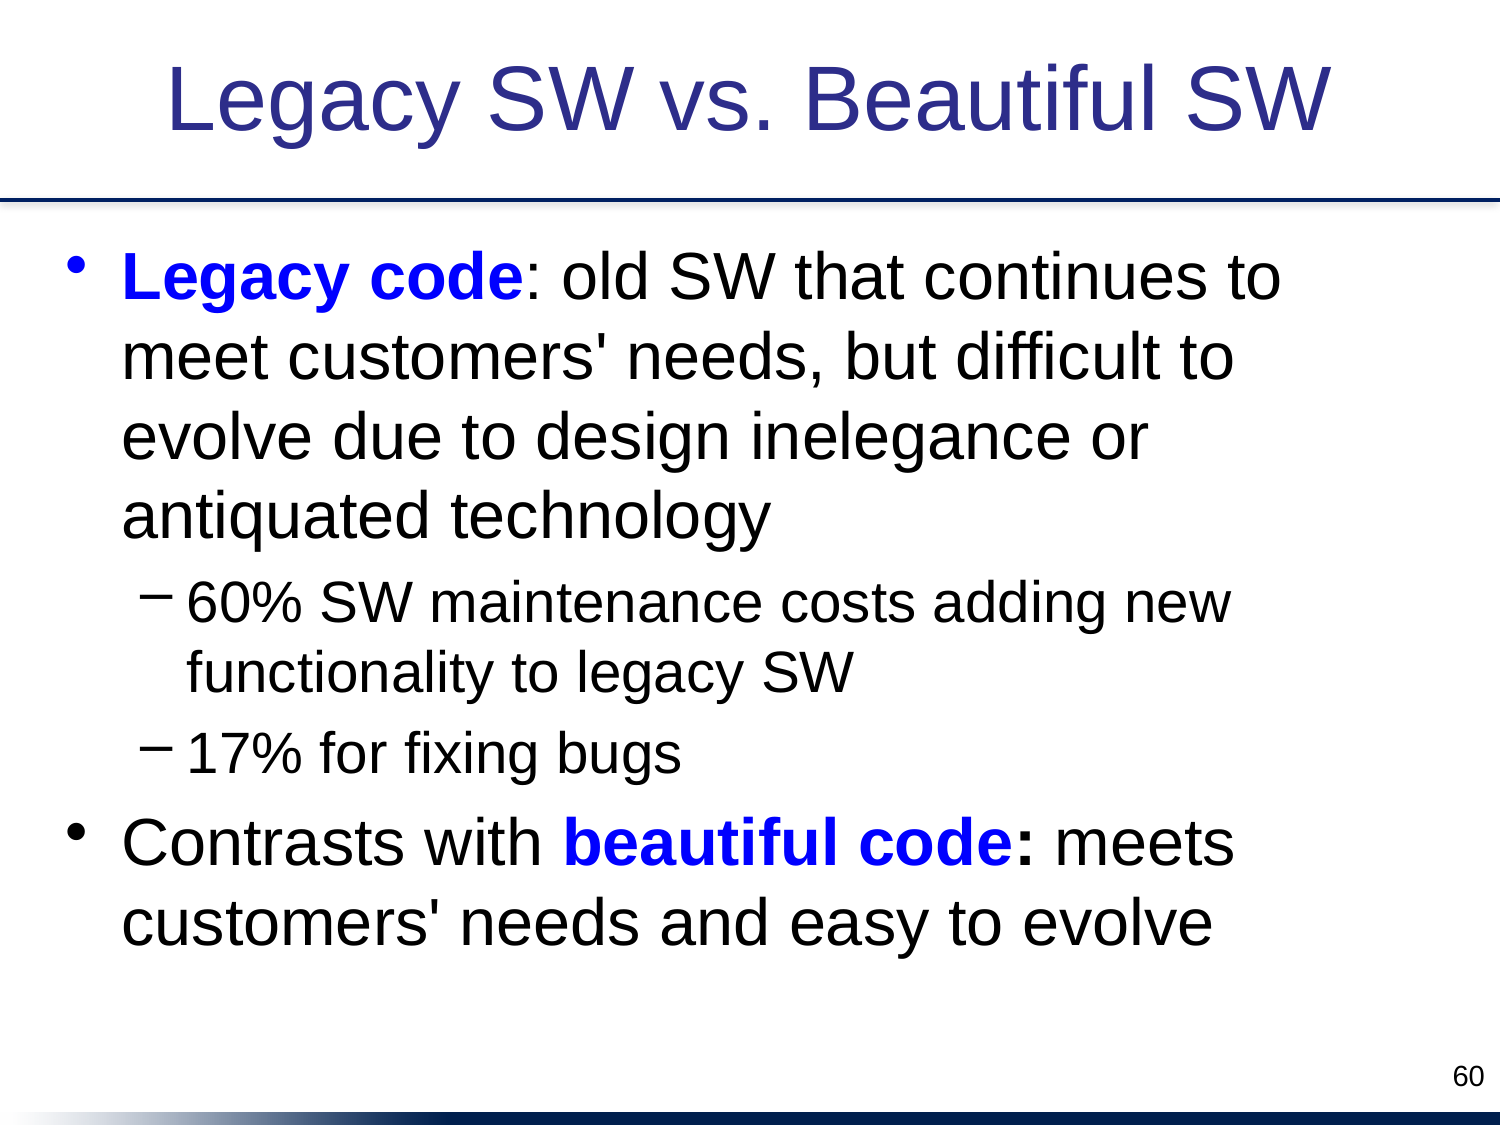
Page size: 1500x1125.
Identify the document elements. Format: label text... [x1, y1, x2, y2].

slide_number 60 [1149, 1049, 1500, 1125]
list Legacy code: old SW that continues to meet customers' needs, but difficult to evolve due to design inelegance or antiquated technology 60% SW maintenance costs adding new functionality to legacy SW 17% for fixing bugs Contrasts with beautiful code: meets customers' needs and easy to evolve [50, 224, 1450, 1005]
picture [0, 1112, 1149, 1125]
title Legacy SW vs. Beautiful SW [0, 0, 1500, 188]
